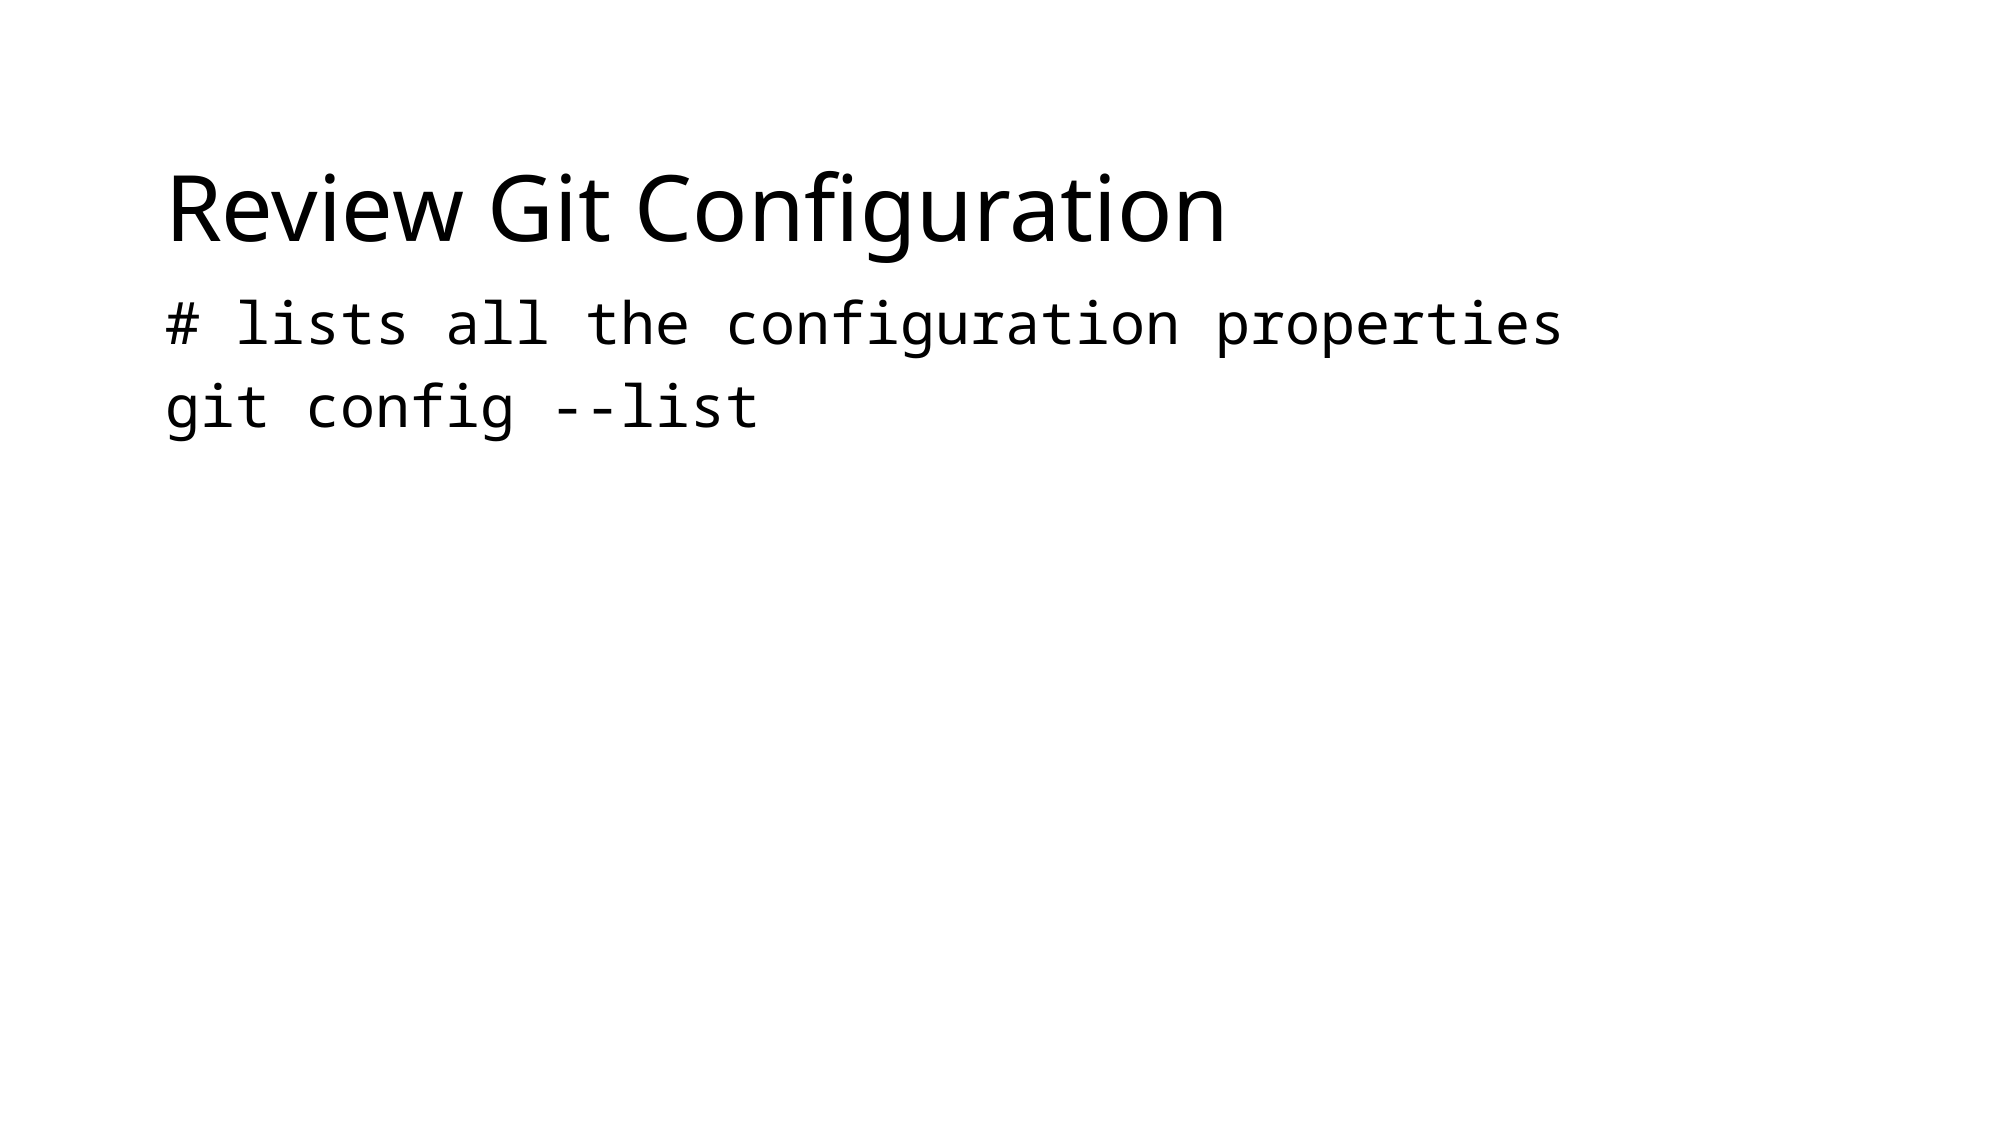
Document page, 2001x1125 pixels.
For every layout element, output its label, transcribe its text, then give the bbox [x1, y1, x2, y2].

title Review Git Configuration [150, 155, 1800, 286]
list # lists all the configuration properties git config --list [150, 286, 1958, 612]
